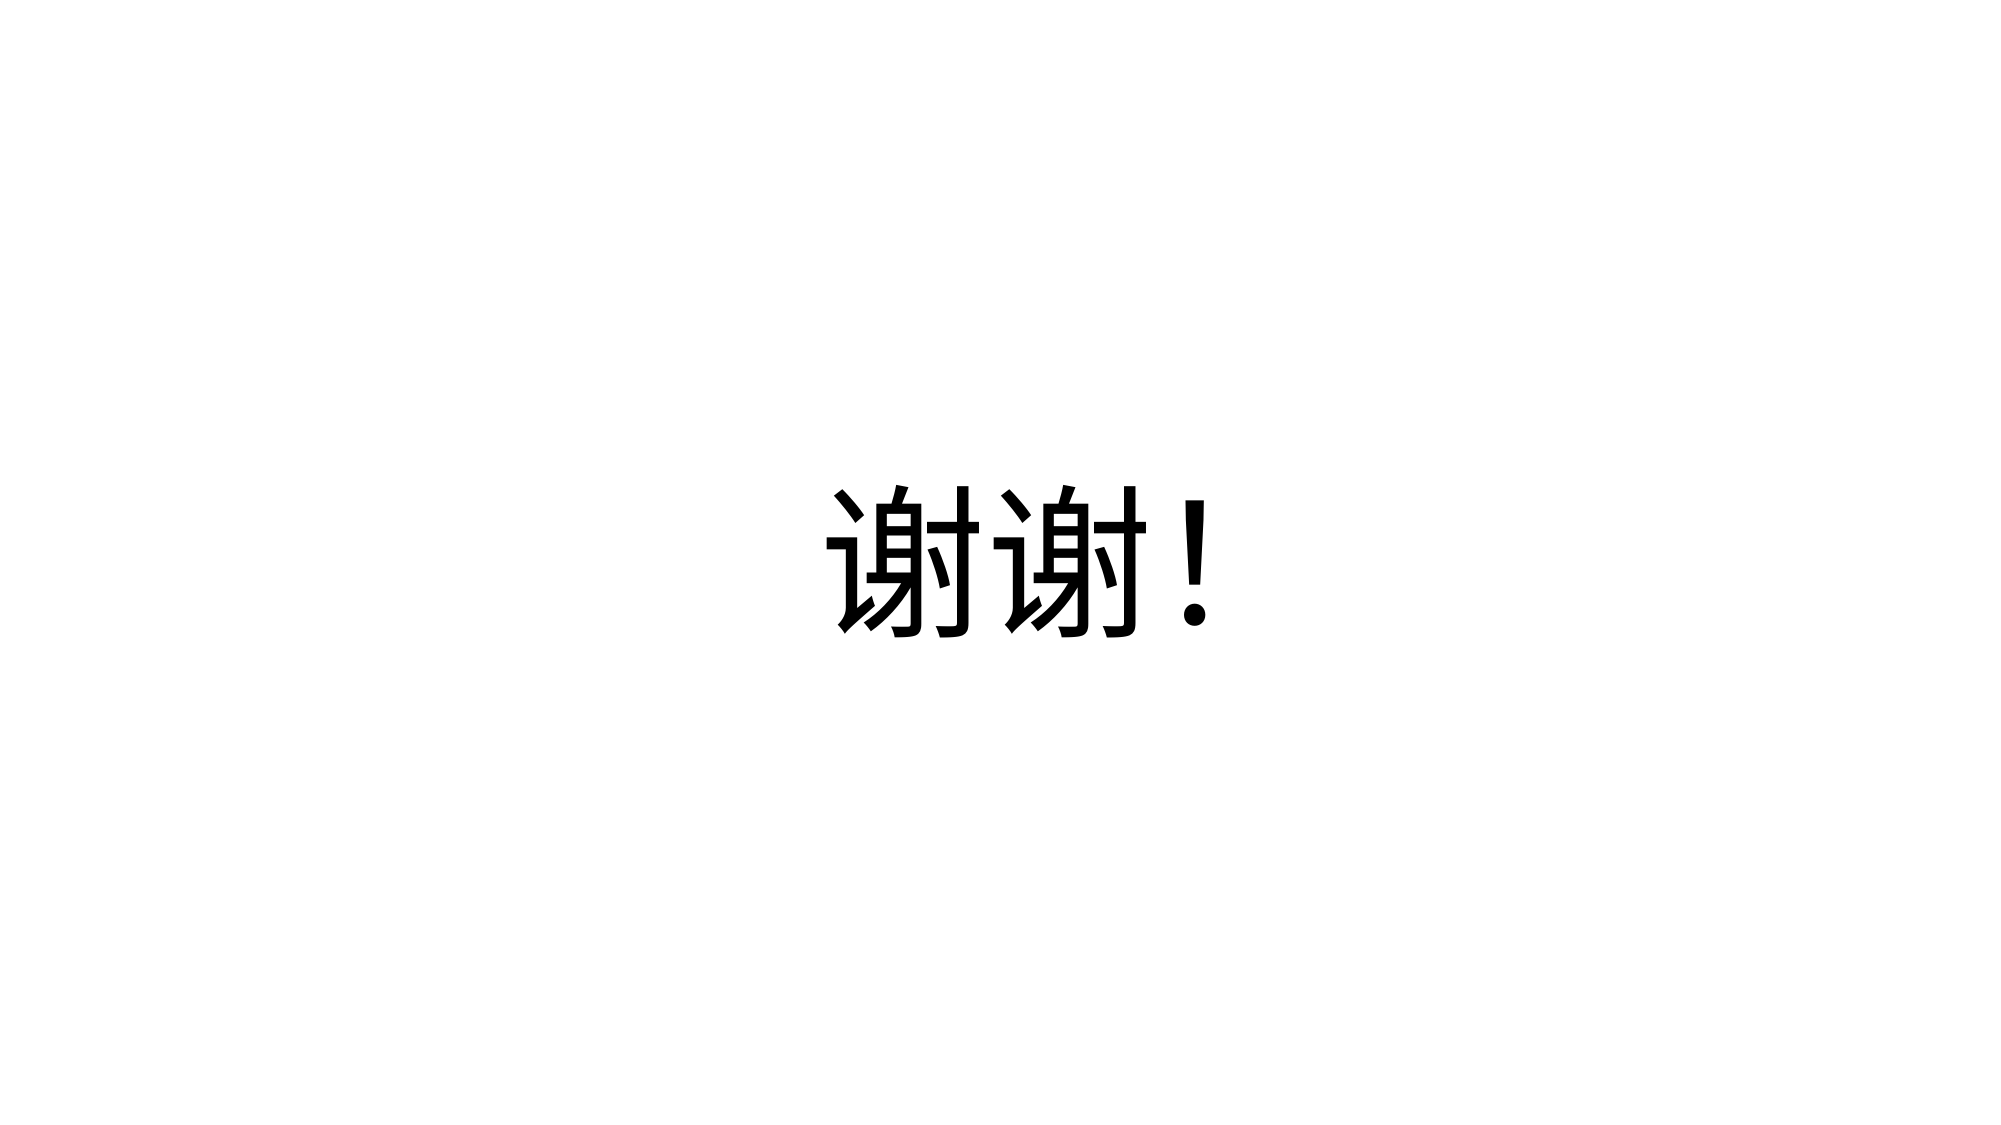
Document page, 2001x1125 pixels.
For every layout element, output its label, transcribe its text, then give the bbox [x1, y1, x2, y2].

text_box 谢谢！ [805, 451, 2000, 667]
